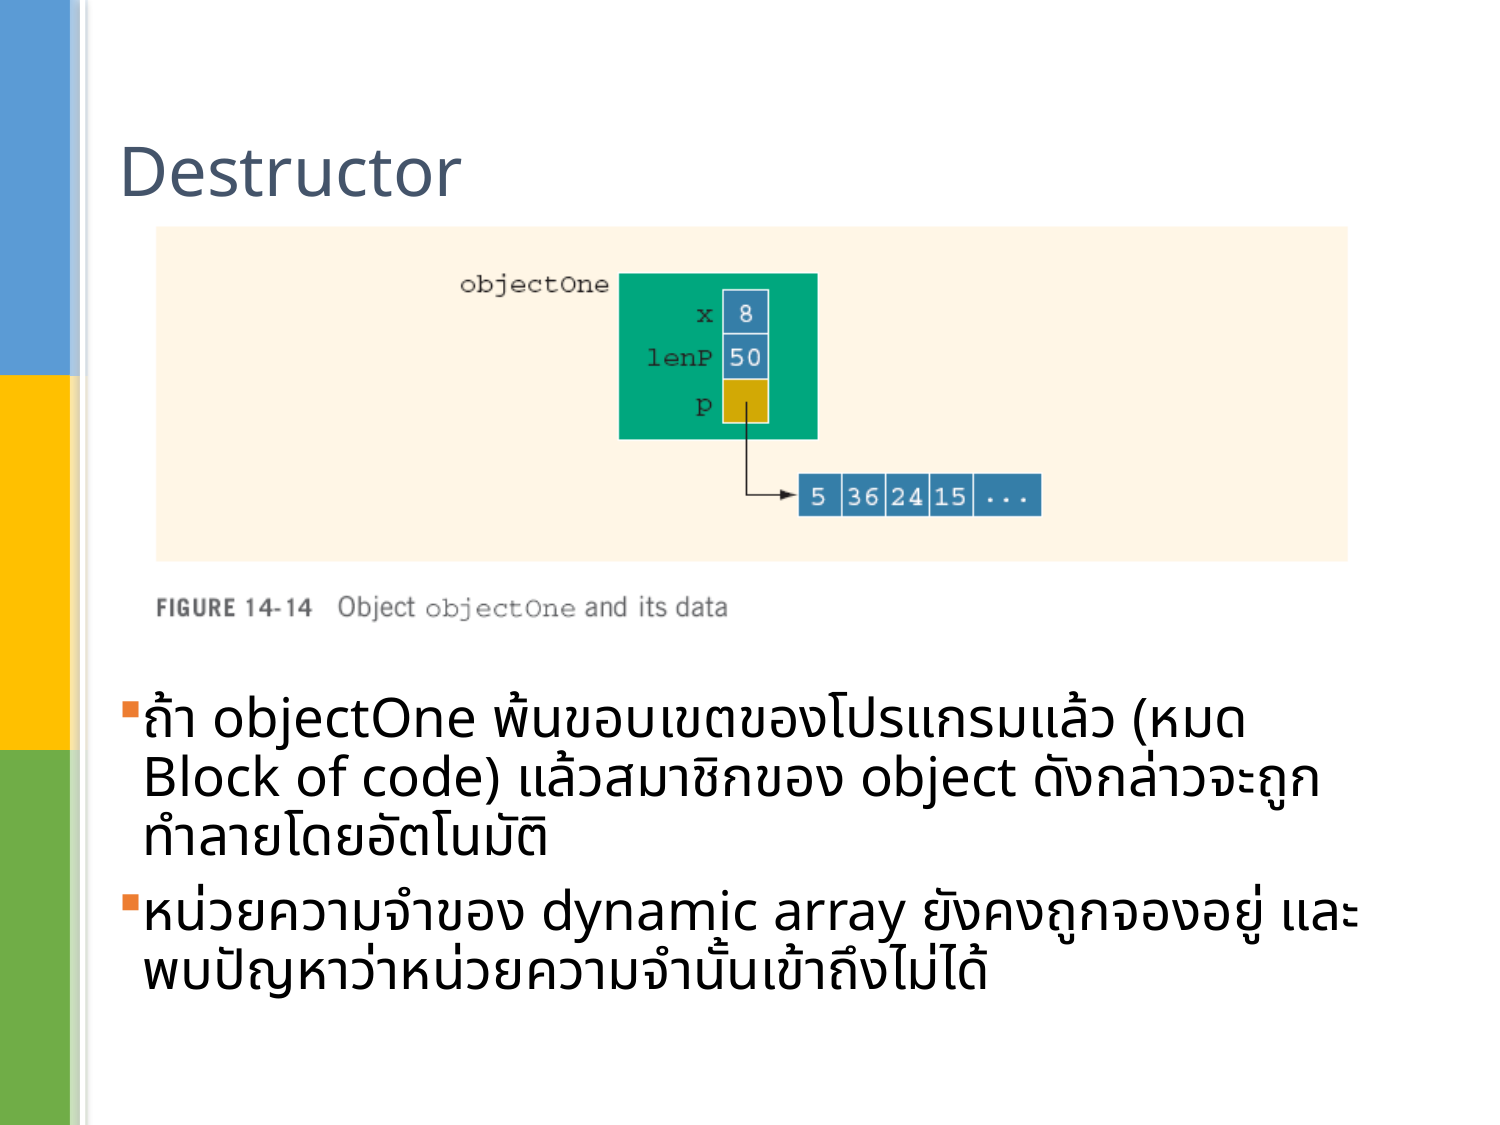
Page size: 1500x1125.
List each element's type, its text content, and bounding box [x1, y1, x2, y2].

title Destructor [103, 59, 1397, 278]
picture [147, 207, 1359, 640]
list ถ้า objectOne พ้นขอบเขตของโปรแกรมแล้ว (หมด Block of code) แล้วสมาชิกของ object ดังกล่าวจะถูกทำลายโดยอัตโนมัติ หน่วยความจำของ dynamic array ยังคงถูกจองอยู่ และพบปัญหาว่าหน่วยความจำนั้นเข้าถึงไม่ได้ [103, 299, 1397, 1014]
